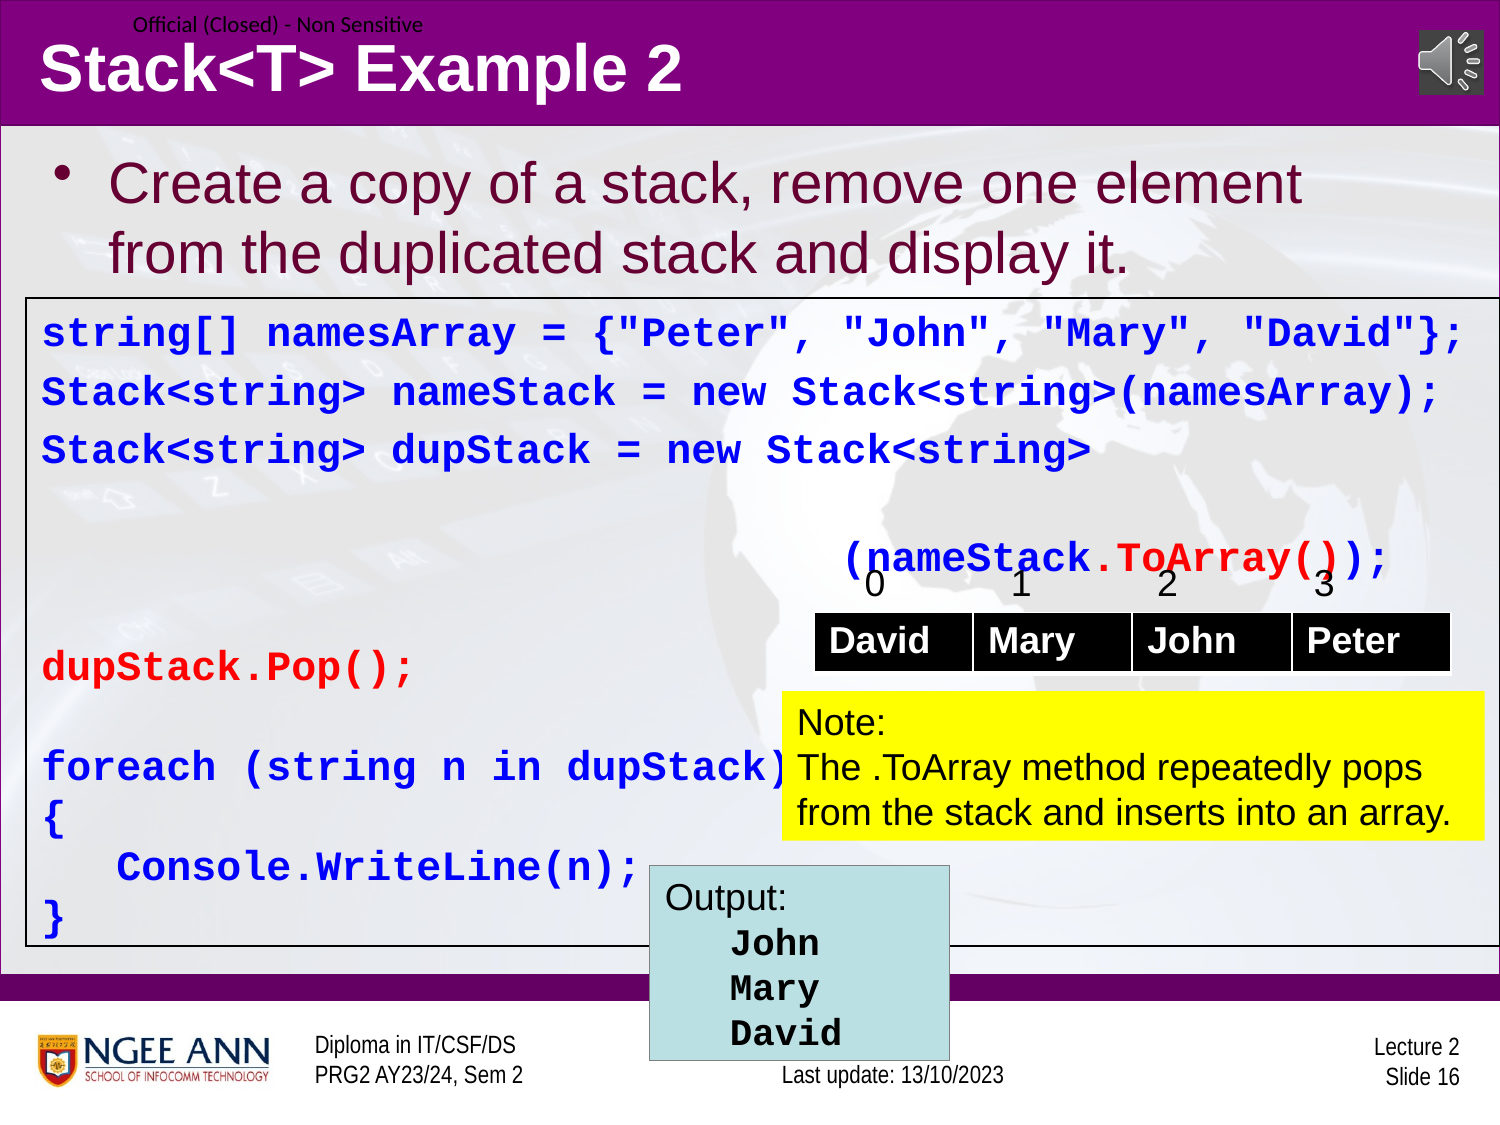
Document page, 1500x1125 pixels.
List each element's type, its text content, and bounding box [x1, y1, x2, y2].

table_header David [815, 613, 972, 671]
text_box string[] namesArray = {"Peter", "John", "Mary", "David"}; Stack<string> nameStack = new Stack<string>(namesArray); Stack<string> dupStack = new Stack<string> (nameStack.ToArray()); dupStack.Pop(); foreach (string n in dupStack) { Console.WriteLine(n); } [26, 297, 1500, 946]
table_header Mary [974, 613, 1131, 671]
picture [1417, 29, 1485, 97]
title Stack<T> Example 2 [24, 8, 1500, 122]
text_box Output: John Mary David [649, 865, 950, 1061]
table_header John [1133, 613, 1291, 671]
text_box Note: The .ToArray method repeatedly pops from the stack and inserts into an array. [782, 691, 1485, 841]
table_header Peter [1293, 613, 1450, 671]
text_box 0 1 2 3 [849, 551, 1452, 612]
picture [12, 1012, 294, 1109]
list Create a copy of a stack, remove one element from the duplicated stack and display it. [37, 137, 1413, 297]
